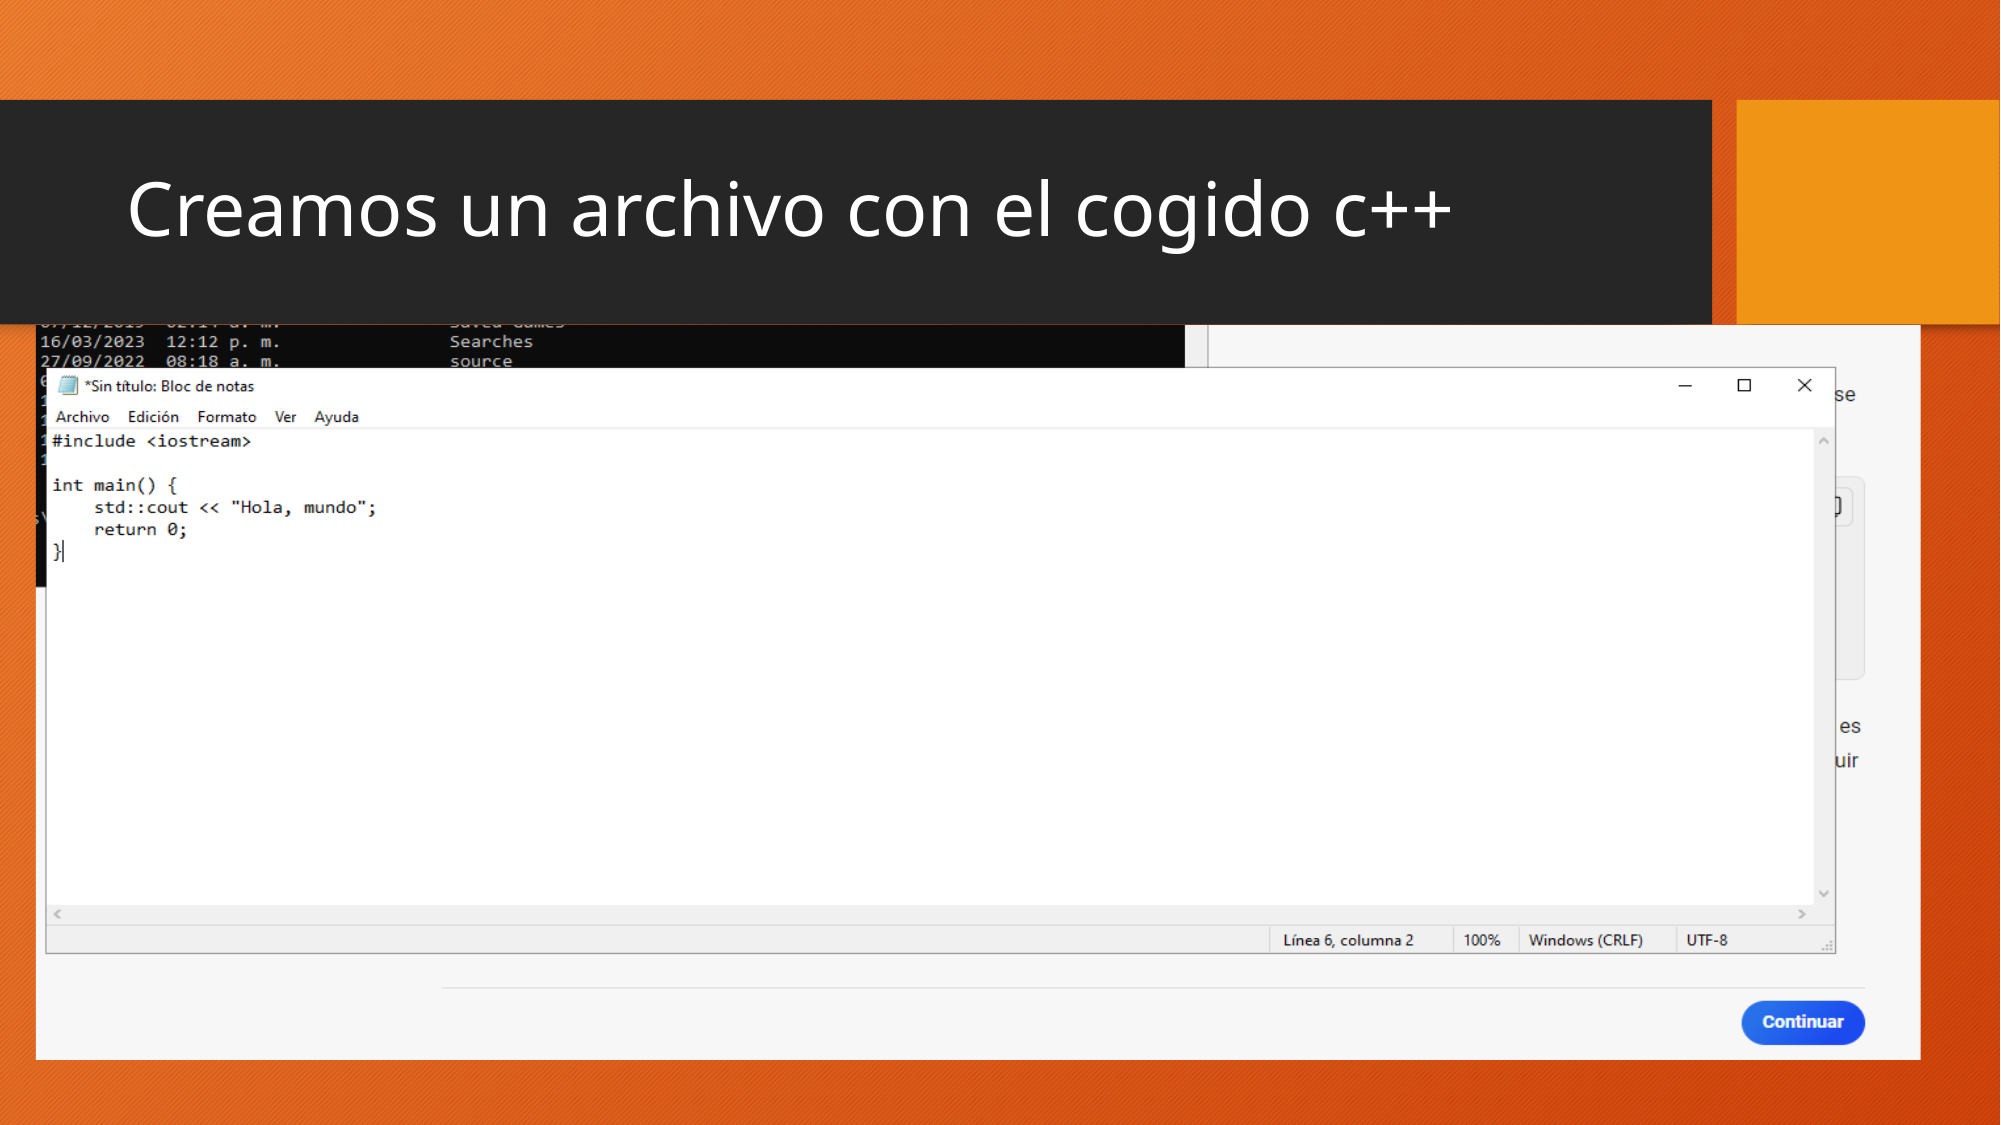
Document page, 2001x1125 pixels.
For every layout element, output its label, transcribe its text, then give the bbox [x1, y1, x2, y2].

title Creamos un archivo con el cogido c++ [111, 123, 1689, 301]
picture [0, 325, 2000, 1061]
